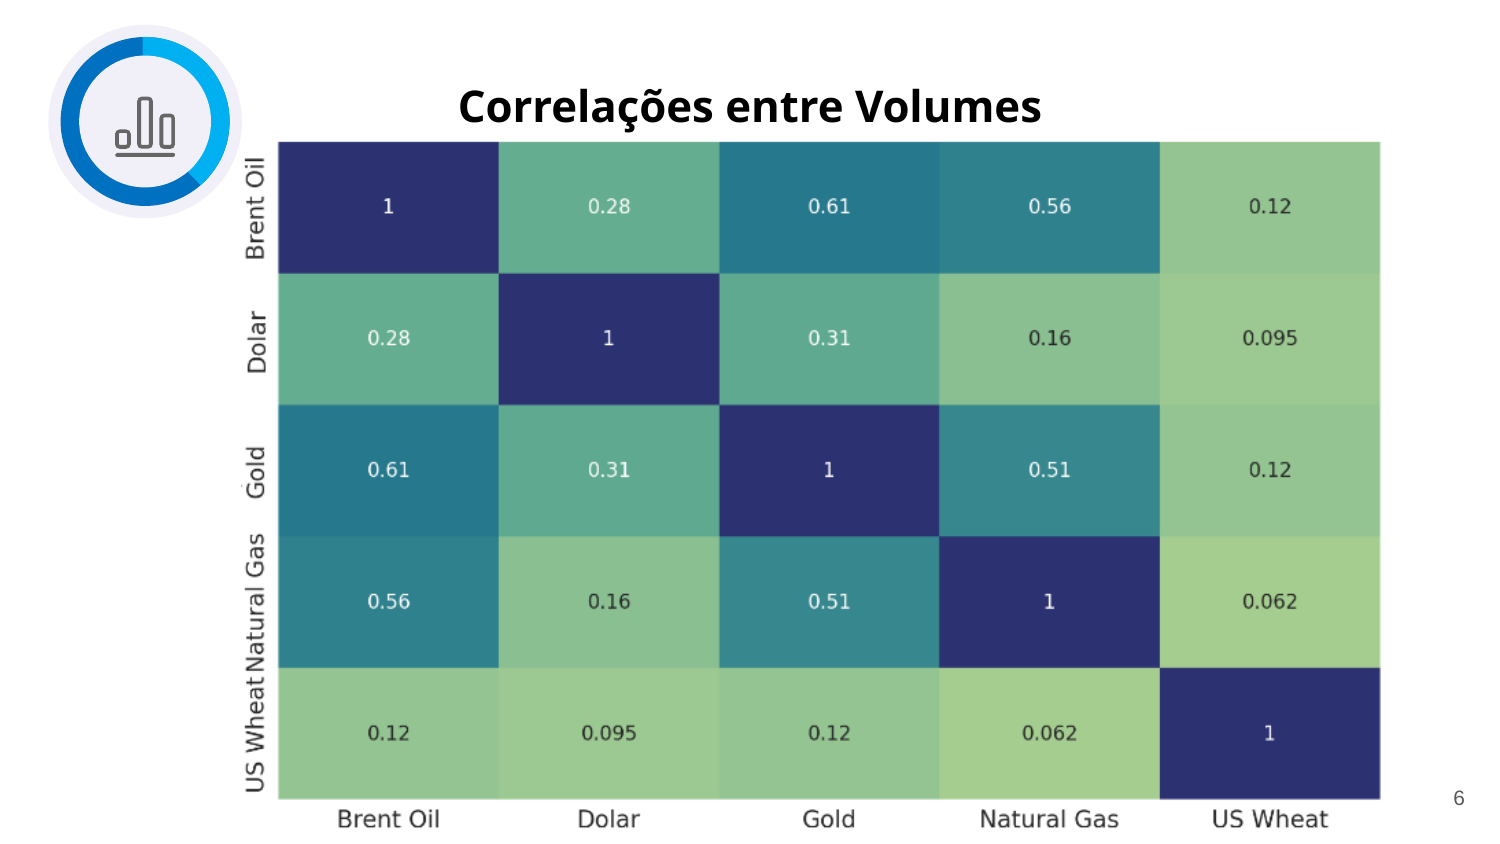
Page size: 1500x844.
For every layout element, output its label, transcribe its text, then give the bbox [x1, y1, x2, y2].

picture [241, 138, 1386, 833]
slide_number ‹#› [1390, 764, 1480, 830]
text_box Correlações entre Volumes [247, 63, 1425, 153]
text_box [48, 24, 243, 219]
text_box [114, 96, 176, 158]
